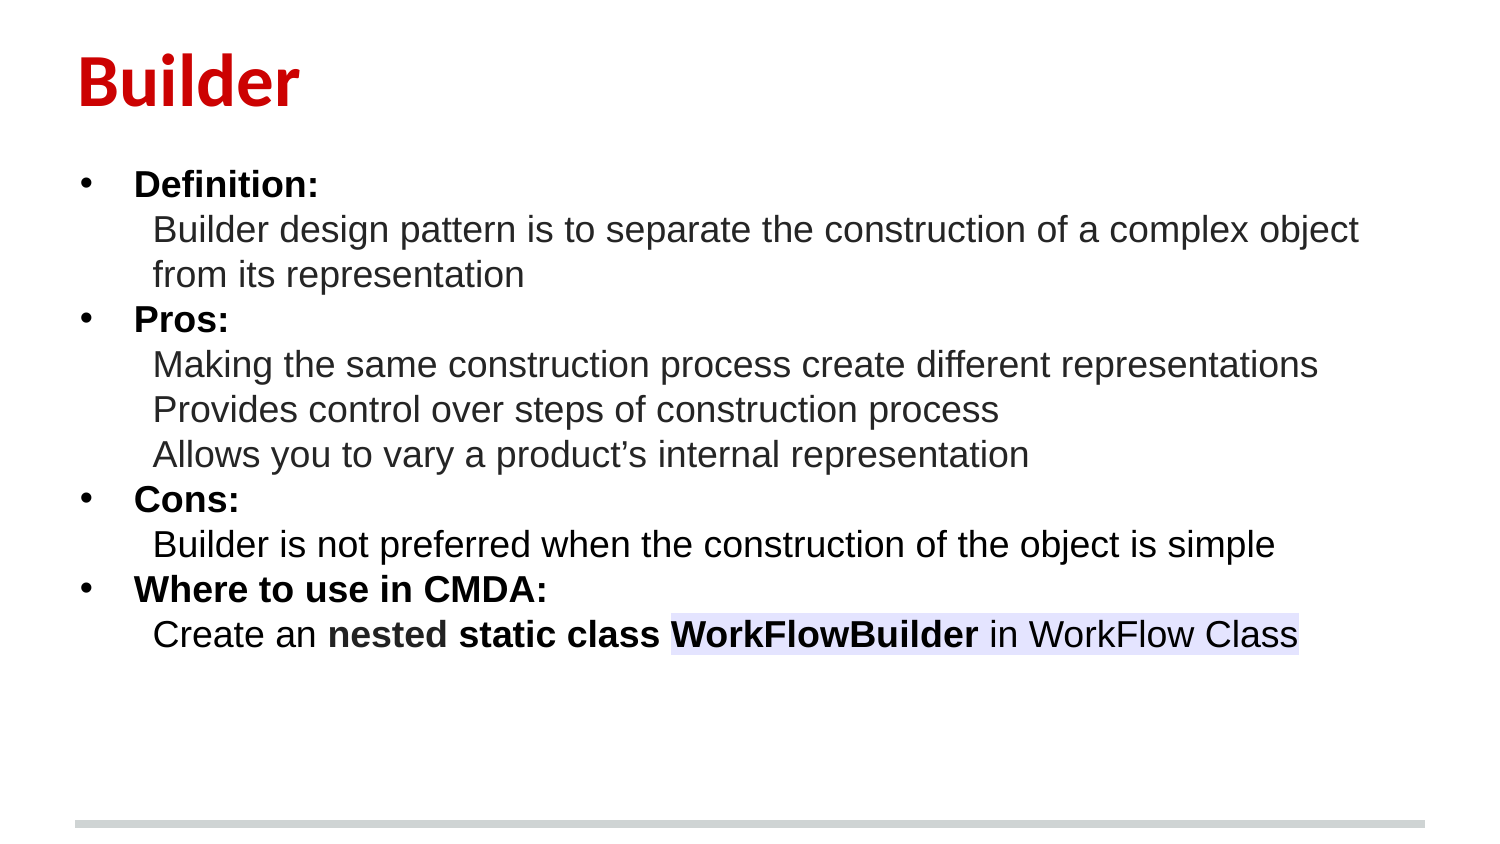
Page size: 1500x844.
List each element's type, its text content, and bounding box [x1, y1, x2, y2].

list Definition: Builder design pattern is to separate the construction of a complex object from its representation Pros: Making the same construction process create different representations Provides control over steps of construction process Allows you to vary a product’s internal representation Cons: Builder is not preferred when the construction of the object is simple Where to use in CMDA: Create an nested static class WorkFlowBuilder in WorkFlow Class [62, 144, 1449, 787]
title Builder [62, 46, 1388, 137]
